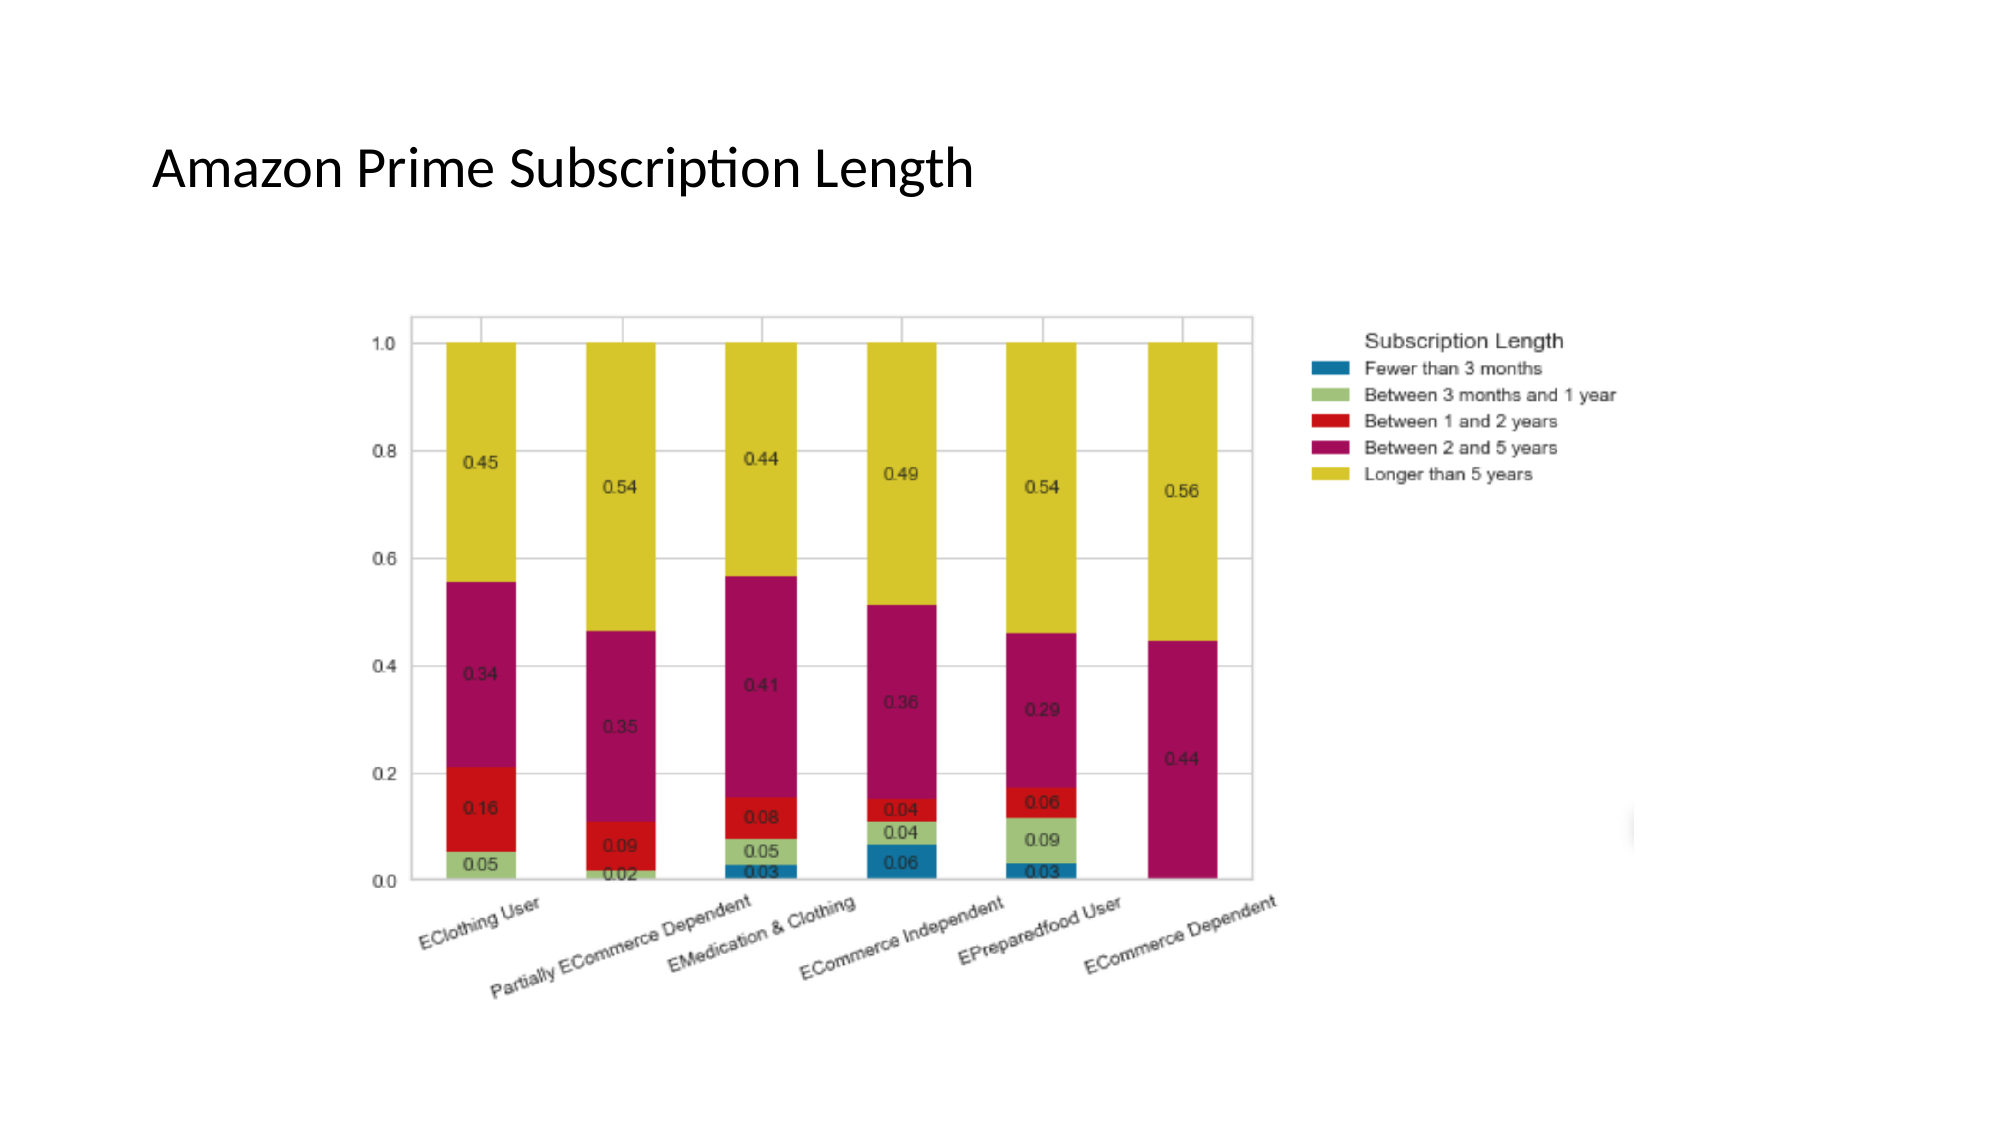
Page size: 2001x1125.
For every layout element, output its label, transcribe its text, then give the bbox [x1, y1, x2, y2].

title Amazon Prime Subscription Length [137, 59, 1863, 278]
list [366, 299, 1634, 1014]
